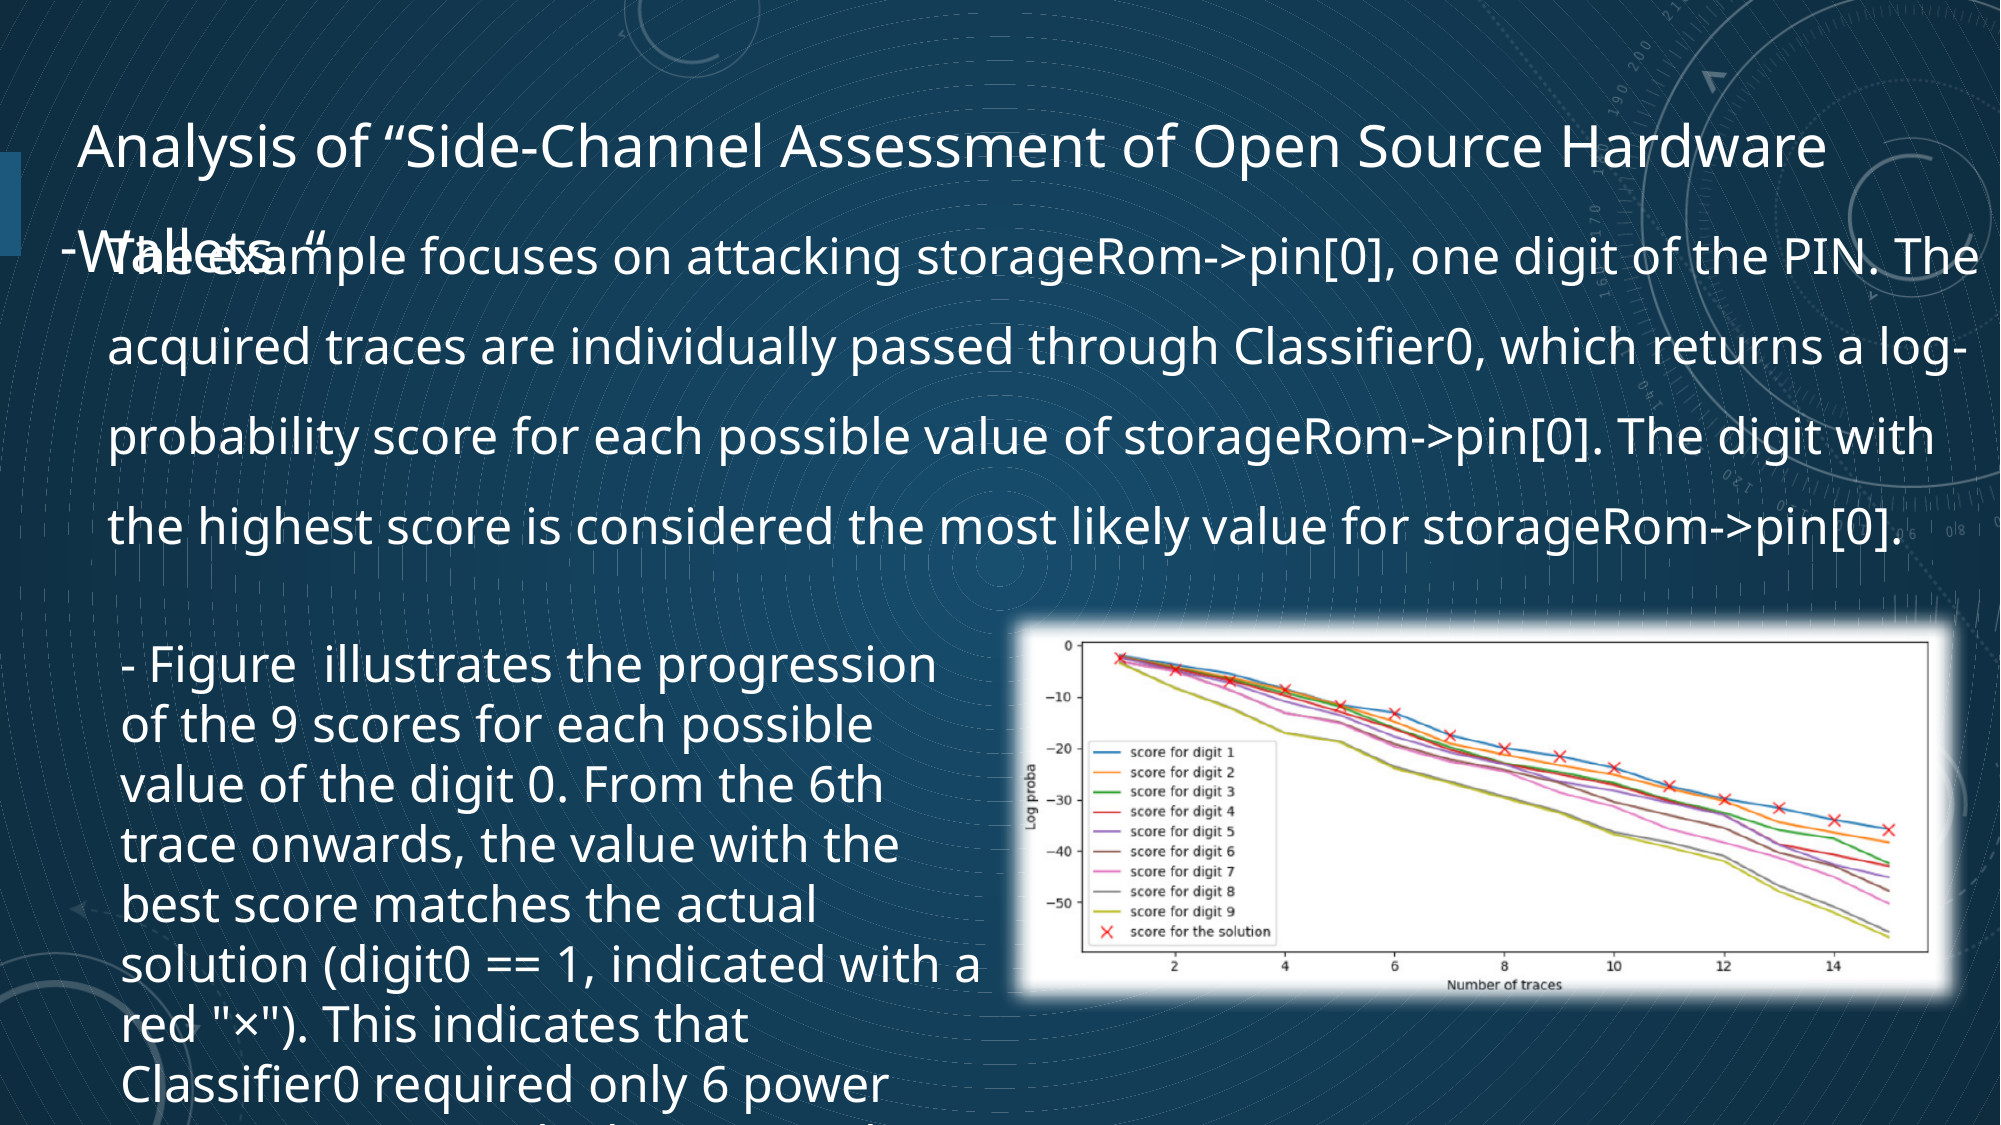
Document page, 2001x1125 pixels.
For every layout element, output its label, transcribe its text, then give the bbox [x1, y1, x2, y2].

text_box Analysis of “Side-Channel Assessment of Open Source Hardware Wallets. “ [62, 67, 1907, 187]
picture [0, 0, 2000, 1125]
picture [999, 605, 2000, 1125]
text_box The example focuses on attacking storageRom->pin[0], one digit of the PIN. The acquired traces are individually passed through Classifier0, which returns a log-probability score for each possible value of storageRom->pin[0]. The digit with the highest score is considered the most likely value for storageRom->pin[0]. [45, 187, 2000, 742]
text_box - Figure illustrates the progression of the 9 scores for each possible value of the digit 0. From the 6th trace onwards, the value with the best score matches the actual solution (digit0 == 1, indicated with a red "×"). This indicates that Classifier0 required only 6 power traces to accurately determine the correct value for digit0. [105, 625, 1000, 1125]
